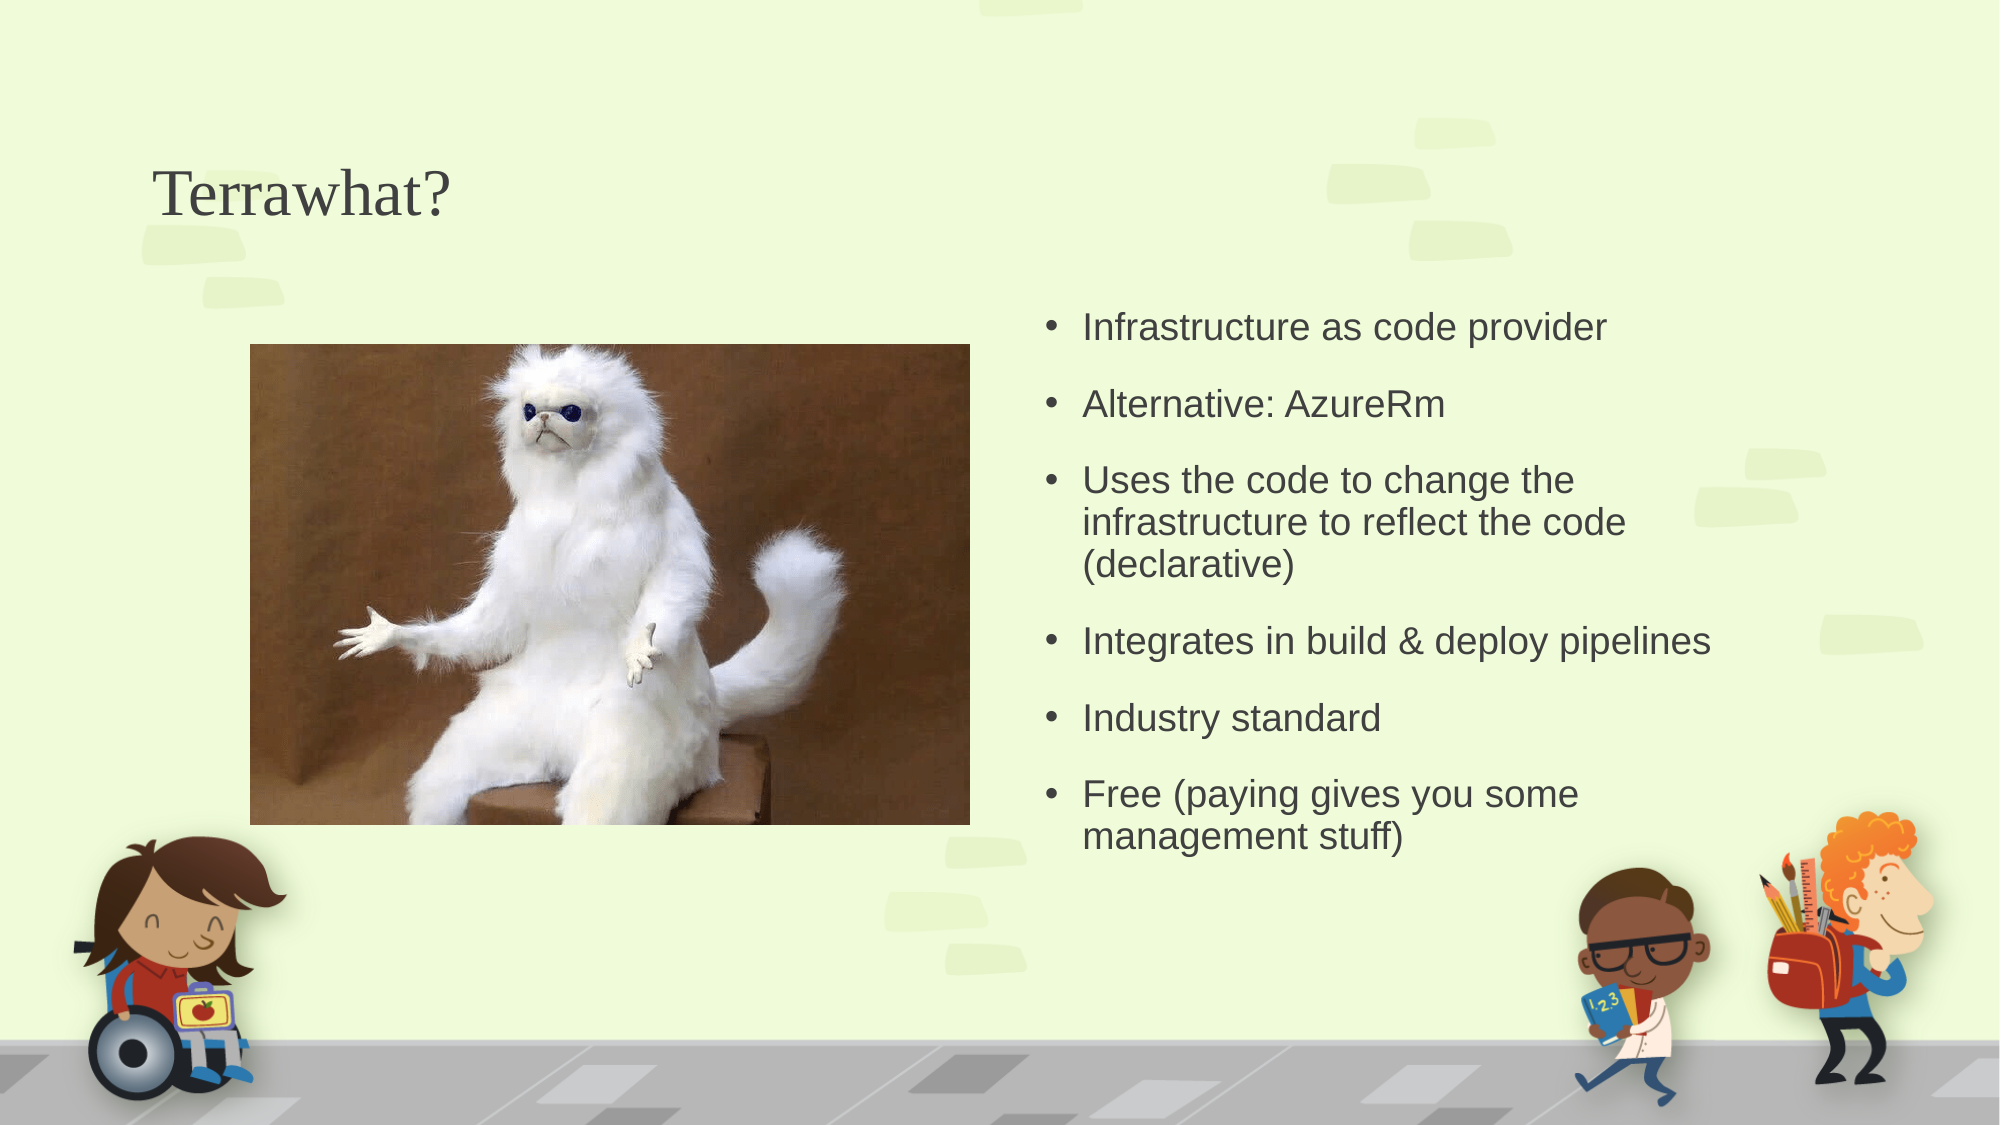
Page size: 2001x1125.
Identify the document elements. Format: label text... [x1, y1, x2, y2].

picture [0, 0, 2000, 1125]
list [249, 344, 971, 825]
title Terrawhat? [137, 59, 1750, 238]
list Infrastructure as code provider Alternative: AzureRm Uses the code to change the infrastructure to reflect the code (declarative) Integrates in build & deploy pipelines Industry standard Free (paying gives you some management stuff) [1029, 299, 1750, 870]
